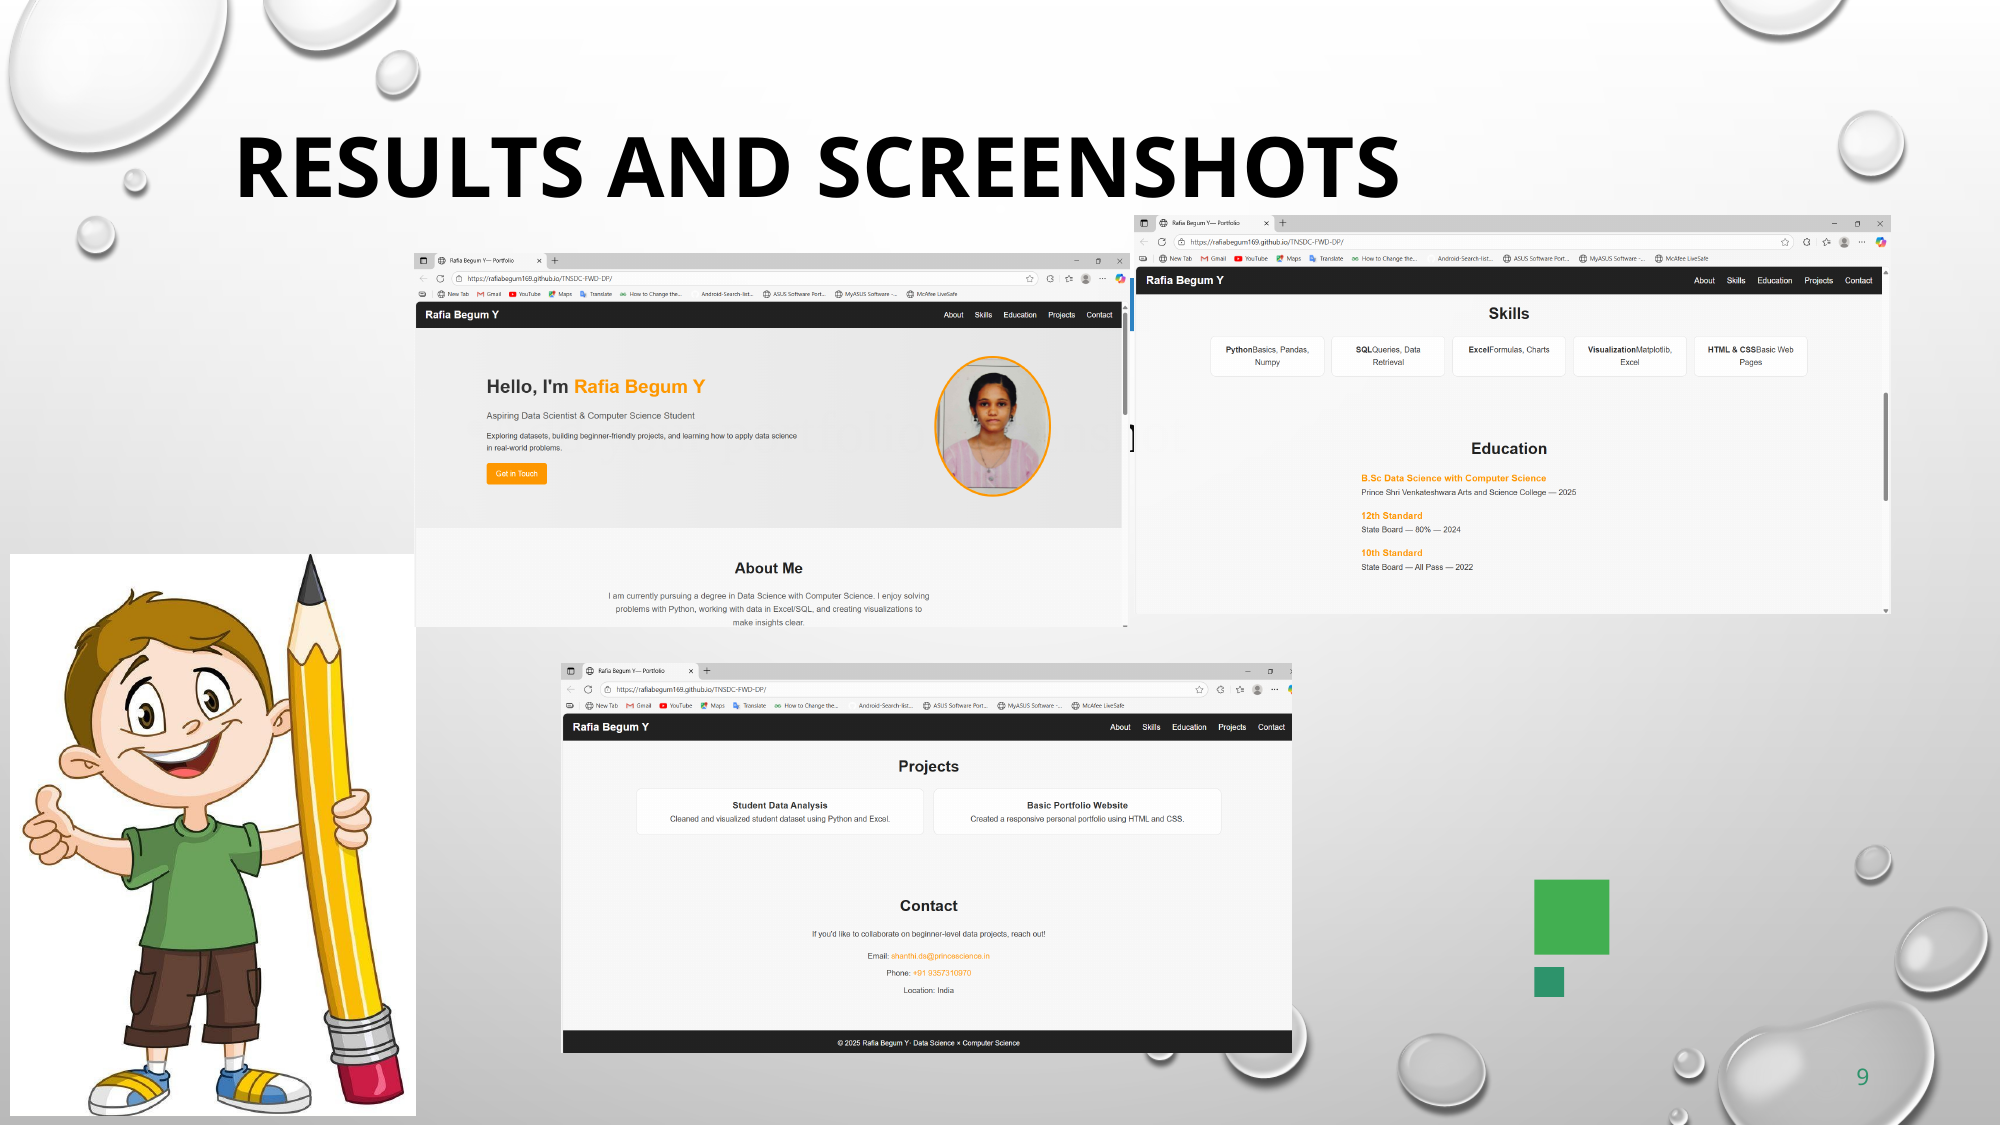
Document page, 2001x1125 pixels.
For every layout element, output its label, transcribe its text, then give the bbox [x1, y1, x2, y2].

text_box [1534, 967, 1565, 997]
text_box [1534, 879, 1610, 955]
picture [0, 0, 2000, 1125]
title RESULTS AND SCREENSHOTS [121, 67, 1513, 258]
text_box 9 [1849, 1061, 1888, 1095]
